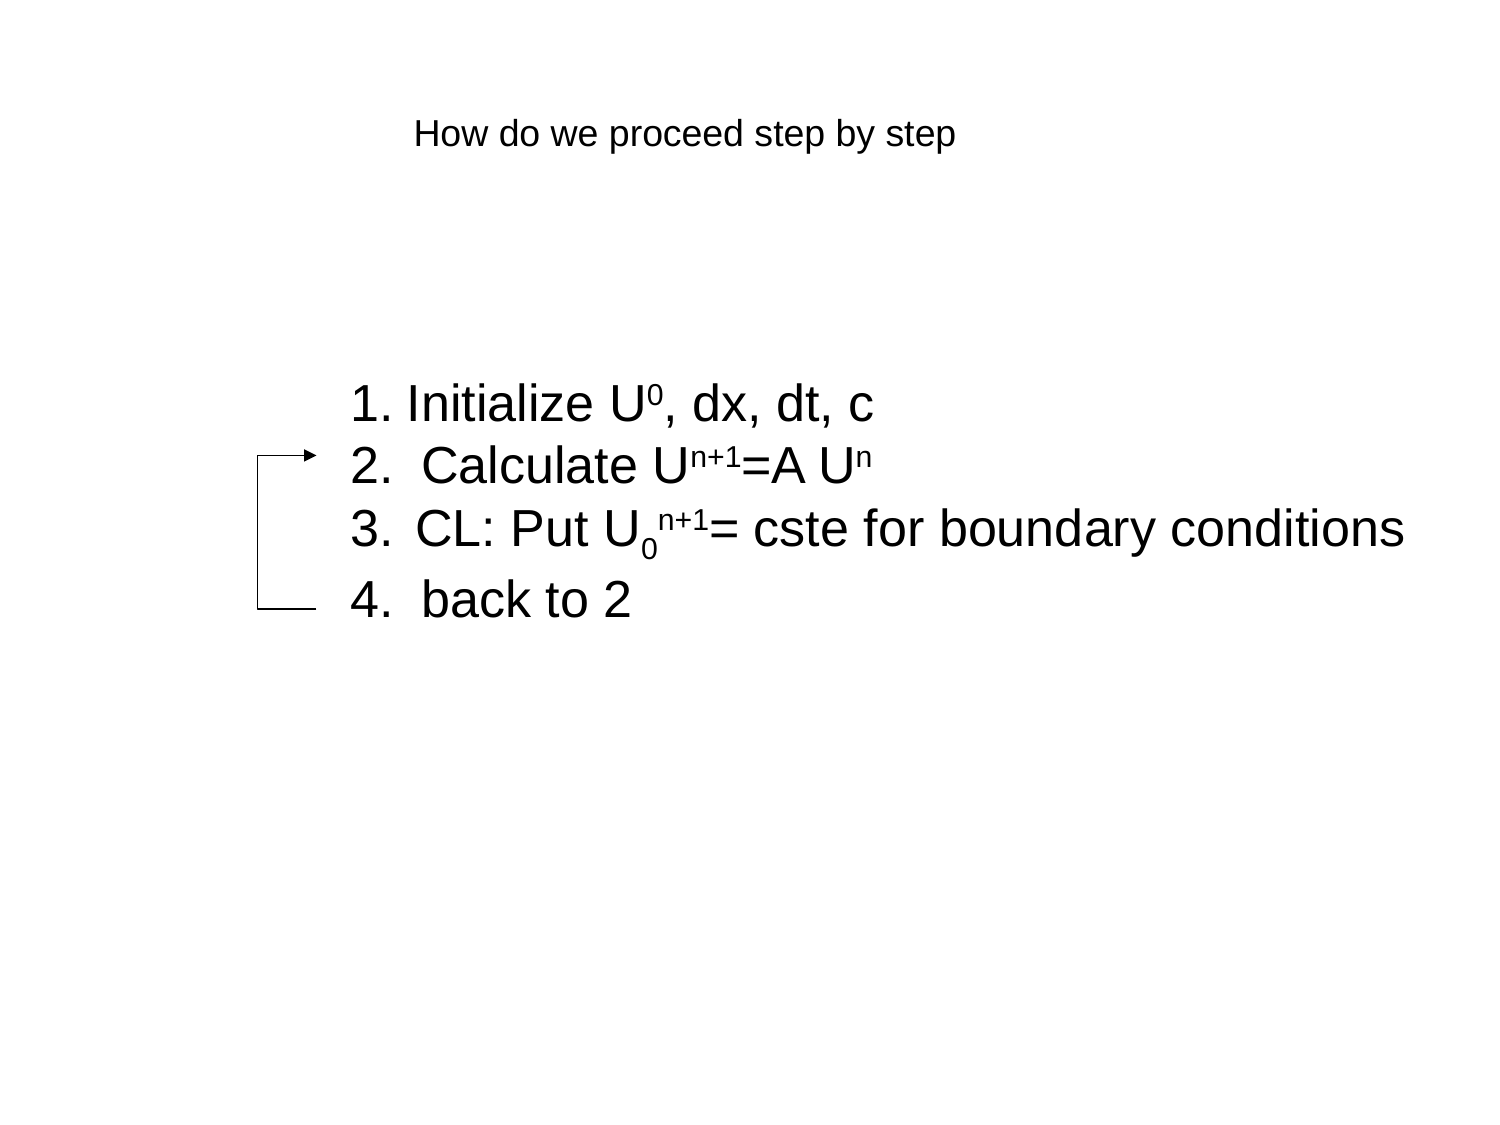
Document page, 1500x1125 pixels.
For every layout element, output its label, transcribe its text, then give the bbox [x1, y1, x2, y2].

text_box How do we proceed step by step [398, 101, 972, 162]
text_box Initialize U0, dx, dt, c Calculate Un+1=A Un CL: Put U0n+1= cste for boundary conditions back to 2 [335, 361, 1421, 635]
text_box [257, 449, 317, 610]
